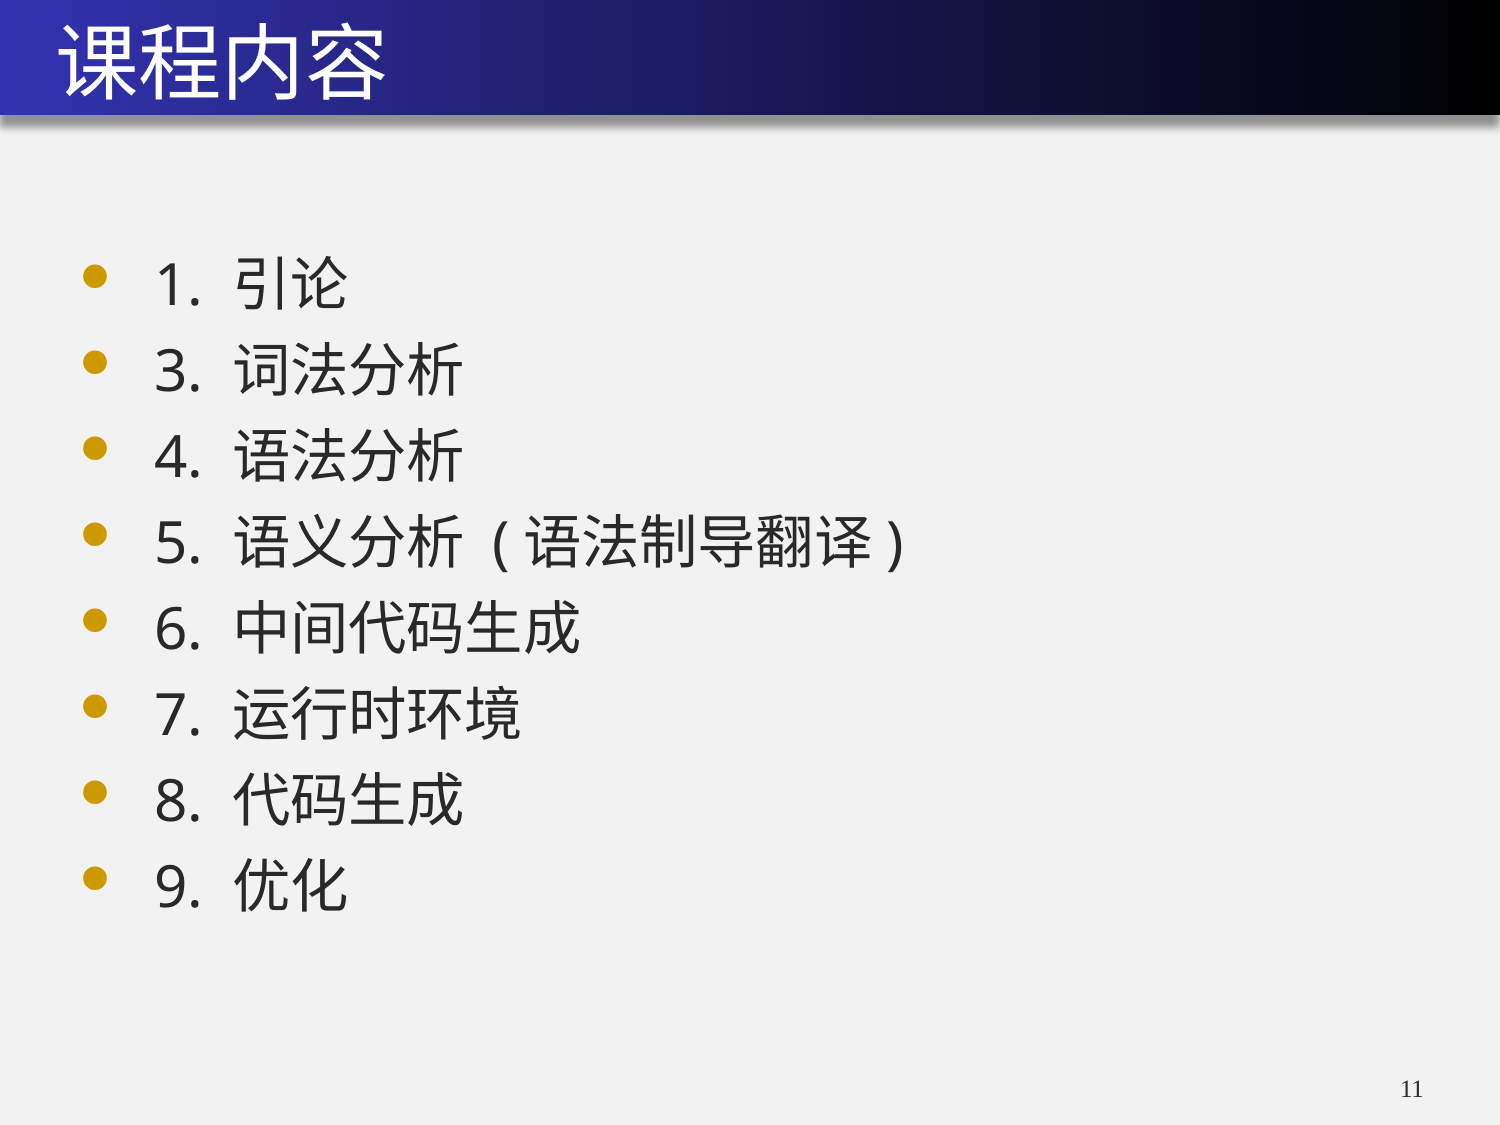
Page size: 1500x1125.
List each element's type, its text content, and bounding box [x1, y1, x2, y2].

slide_number 10 [1368, 1077, 1482, 1103]
title 课程内容 [53, 8, 724, 199]
text_box 1. 引论 3. 词法分析 4. 语法分析 5. 语义分析 (语法制导翻译) 6. 中间代码生成 7. 运行时环境 8. 代码生成 9. 优化 [77, 230, 1463, 919]
